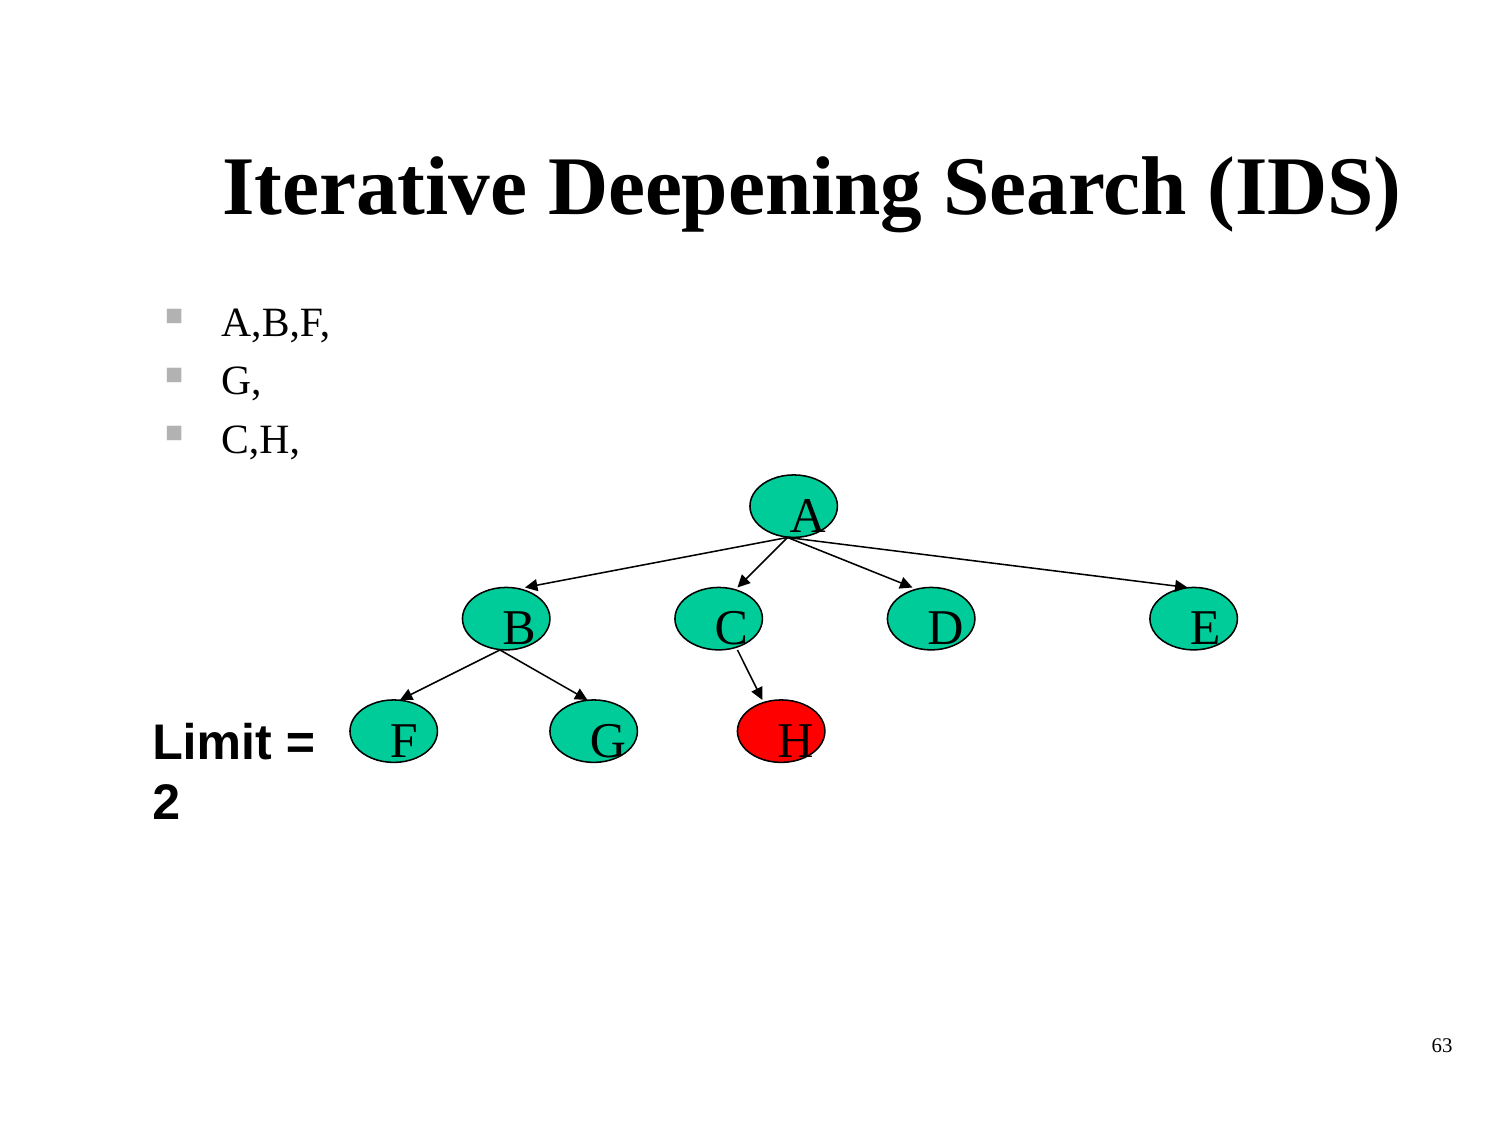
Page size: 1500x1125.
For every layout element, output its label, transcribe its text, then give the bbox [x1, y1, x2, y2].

text_box [738, 546, 780, 585]
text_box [1149, 587, 1238, 651]
text_box [528, 544, 749, 585]
text_box [741, 658, 763, 698]
text_box [808, 546, 911, 585]
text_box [349, 699, 438, 763]
text_box Limit = 2 [137, 702, 338, 837]
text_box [674, 587, 763, 651]
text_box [737, 699, 826, 763]
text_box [462, 587, 551, 651]
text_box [887, 587, 976, 651]
text_box [513, 658, 587, 698]
text_box [401, 658, 485, 698]
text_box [749, 474, 838, 538]
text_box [549, 699, 638, 763]
text_box A,B,F, G, C,H, [149, 287, 1425, 425]
slide_number 63 [1154, 1023, 1468, 1100]
title Iterative Deepening Search (IDS) [174, 87, 1451, 276]
text_box [1175, 579, 1184, 585]
